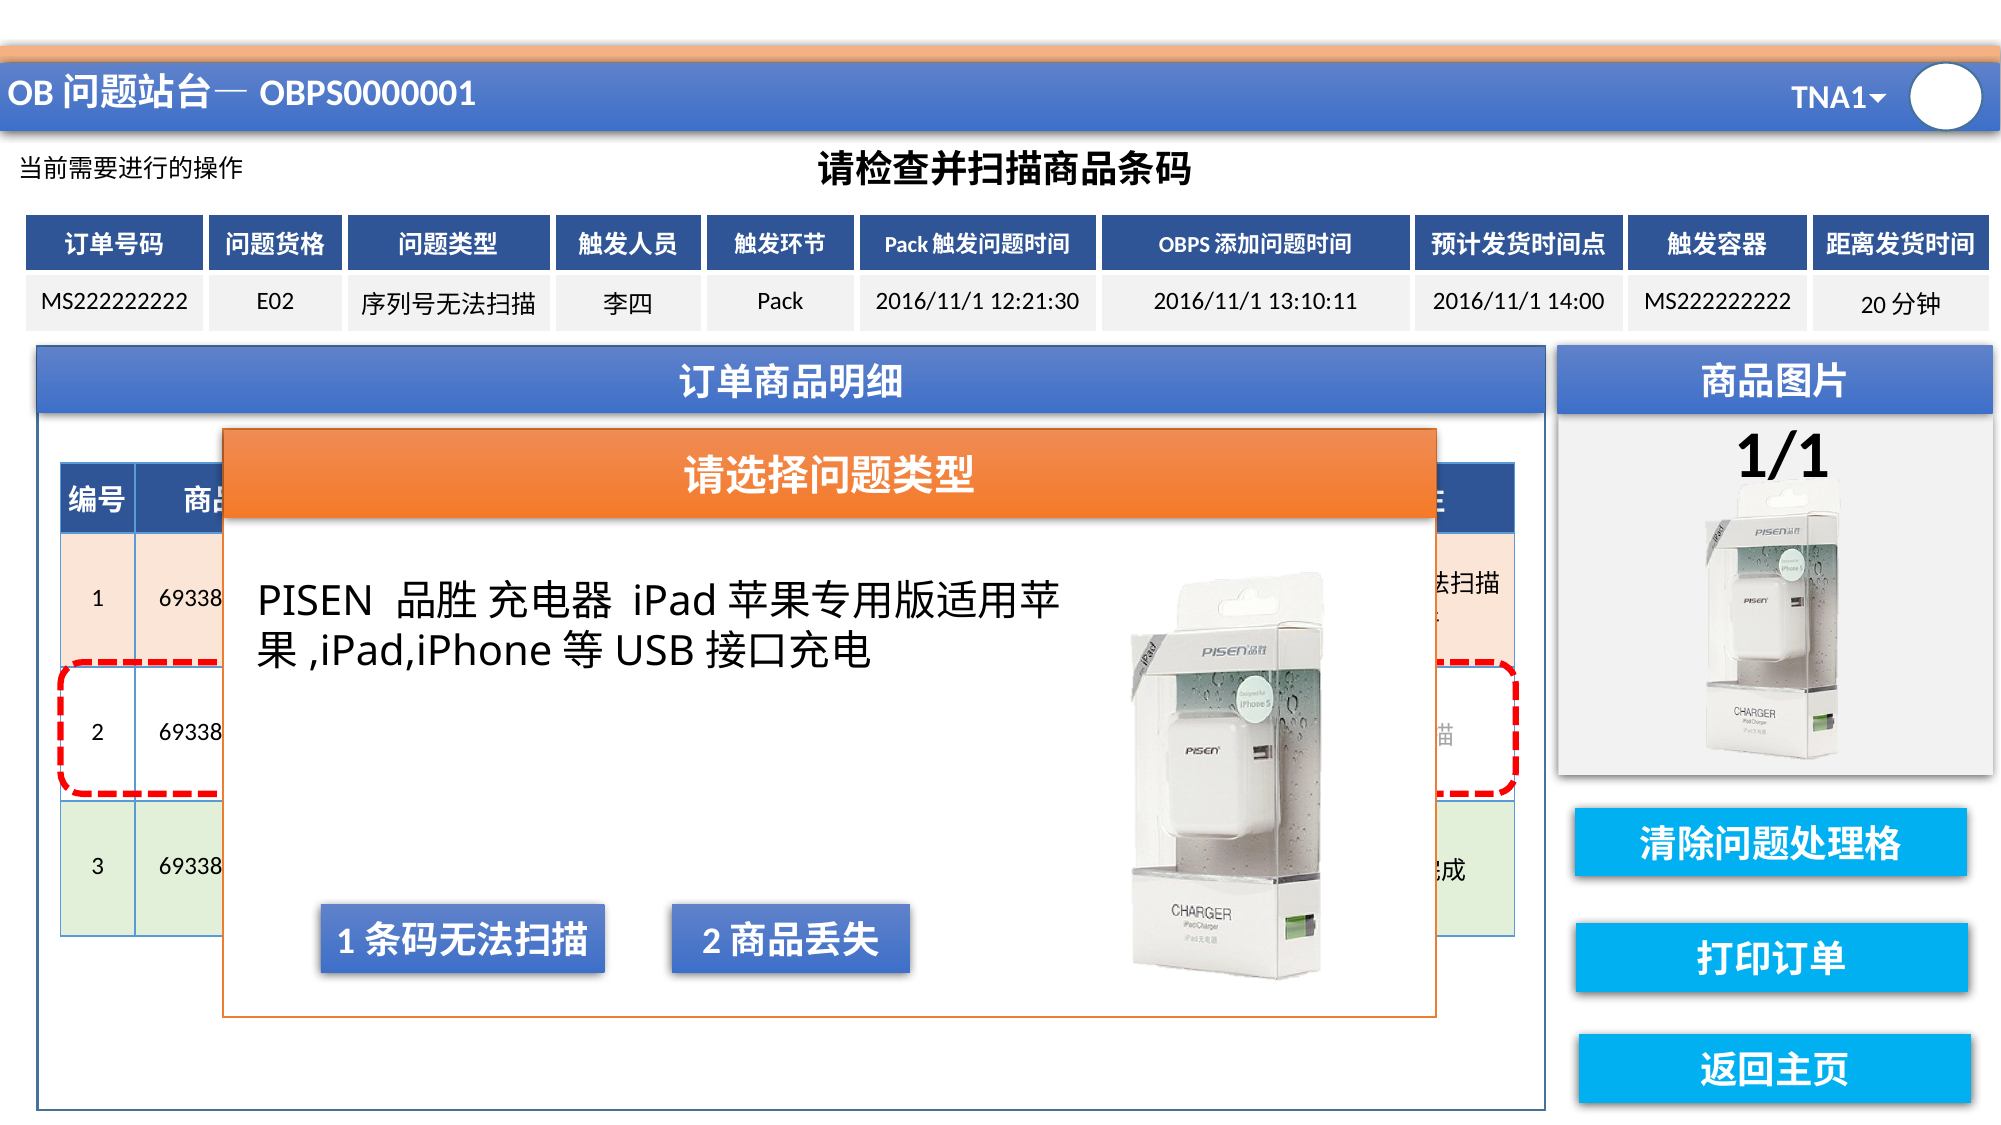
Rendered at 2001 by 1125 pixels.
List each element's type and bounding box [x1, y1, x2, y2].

text_box [1575, 808, 1967, 876]
table_header [556, 215, 701, 270]
table_header [1437, 464, 1514, 532]
table_header [860, 215, 1096, 270]
table_cell [61, 534, 134, 666]
table_cell [1628, 275, 1807, 331]
table_header [26, 215, 203, 270]
text_box [3, 136, 2000, 198]
table_cell [61, 802, 134, 935]
table_cell [136, 802, 222, 935]
table_cell [61, 783, 134, 800]
table_cell [348, 275, 550, 331]
table_header [61, 464, 134, 532]
table_cell [1437, 534, 1514, 666]
table_cell [1437, 785, 1514, 800]
table_header [209, 215, 342, 270]
table_cell [136, 794, 222, 800]
picture [1679, 463, 1871, 772]
table_cell [1102, 275, 1410, 331]
table_cell [707, 275, 854, 331]
table_header [1102, 215, 1410, 270]
table_header [1813, 215, 1989, 270]
table_header [348, 215, 550, 270]
text_box [36, 345, 1546, 1111]
text_box [0, 60, 492, 121]
table_cell [26, 275, 203, 331]
table_cell [1813, 275, 1989, 331]
text_box [1576, 923, 1968, 992]
table_cell [860, 275, 1096, 331]
table_cell [209, 275, 342, 331]
table_cell [556, 275, 701, 331]
picture [1092, 552, 1369, 998]
text_box [1557, 345, 1993, 776]
table_cell [1437, 802, 1514, 935]
table_header [136, 464, 222, 532]
text_box [1579, 1034, 1971, 1103]
table_header [1415, 215, 1623, 270]
table_header [707, 215, 854, 270]
table_header [1628, 215, 1807, 270]
table_cell [1415, 275, 1623, 331]
table_cell [136, 534, 222, 662]
